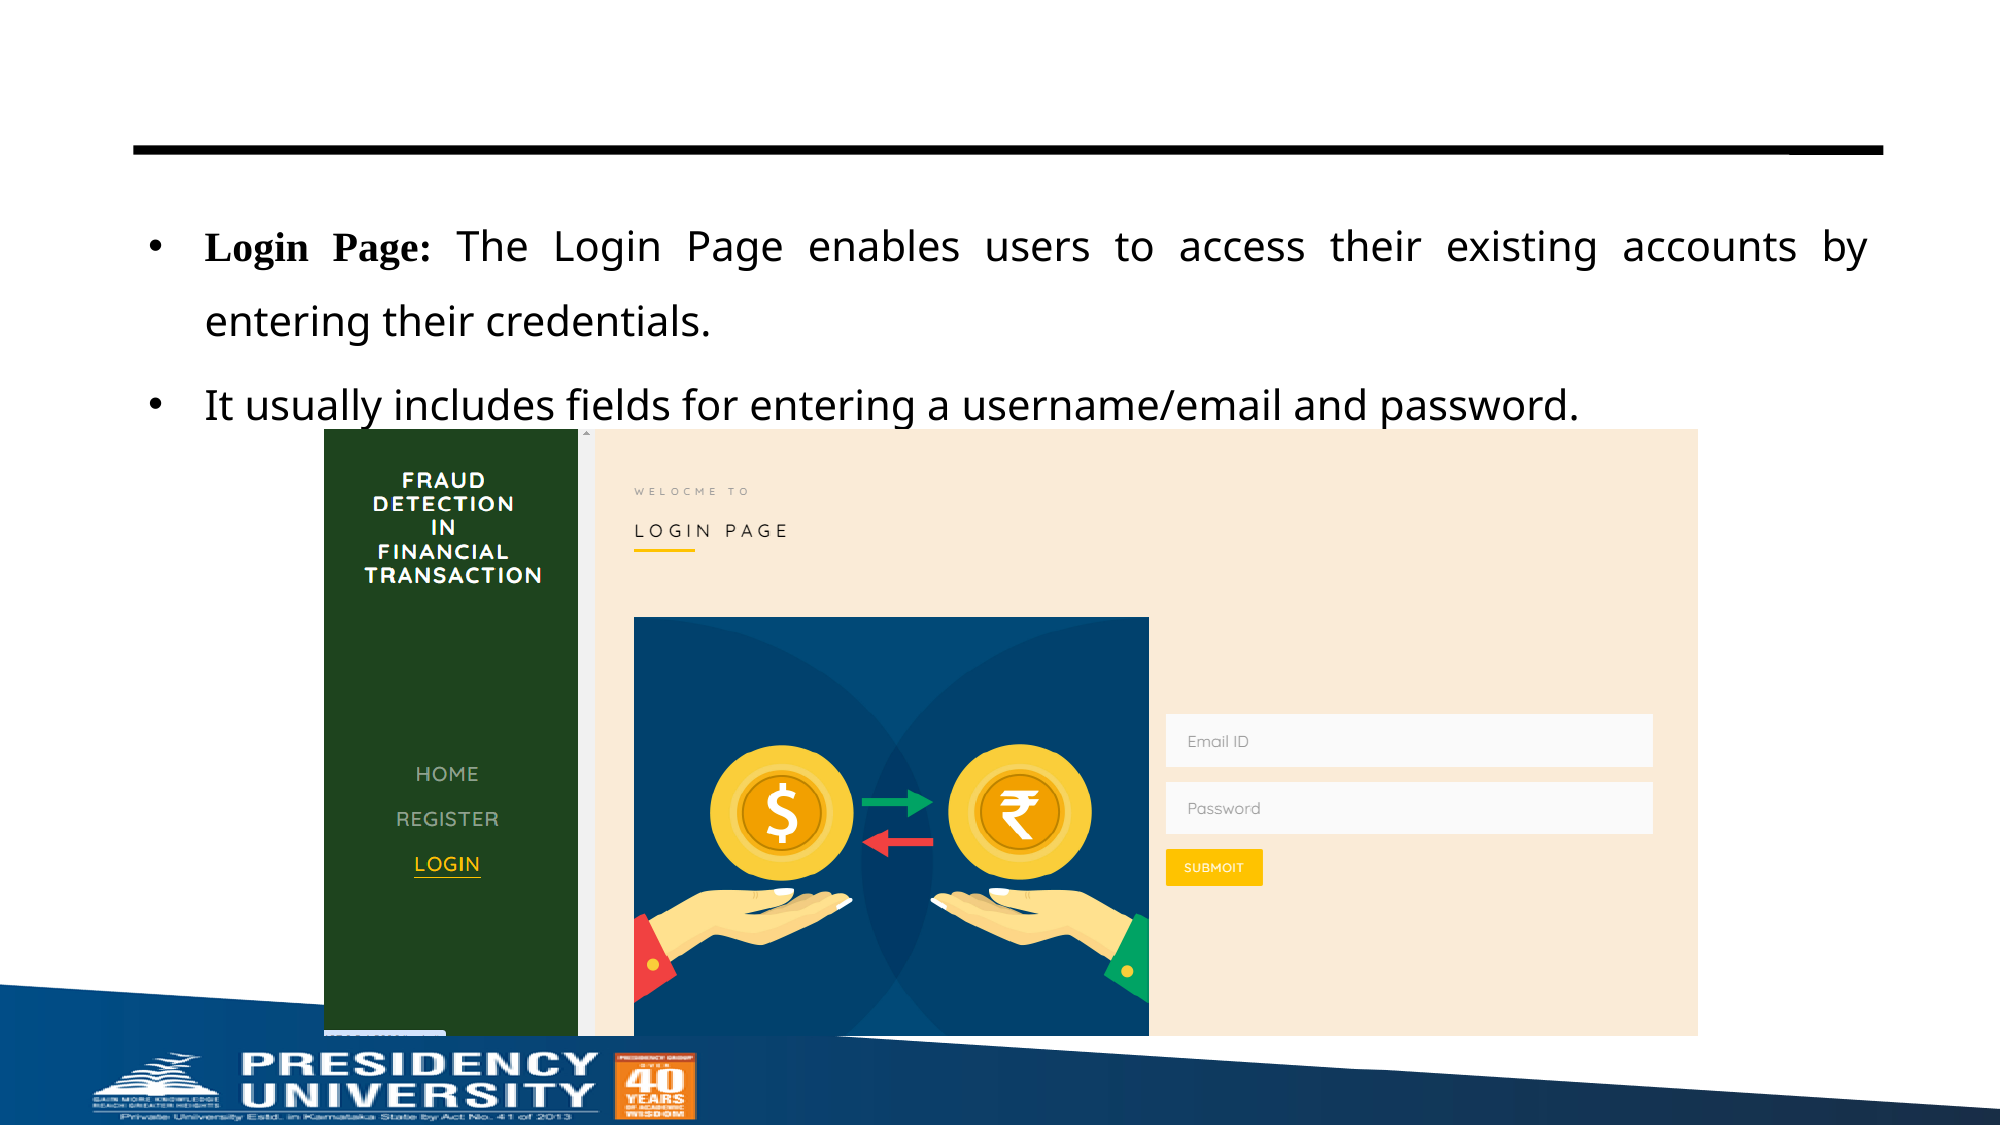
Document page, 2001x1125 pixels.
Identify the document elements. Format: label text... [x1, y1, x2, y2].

picture [0, 429, 2000, 1125]
list Login Page: The Login Page enables users to access their existing accounts by entering their credentials. It usually includes fields for entering a username/email and password. [133, 187, 1884, 1000]
